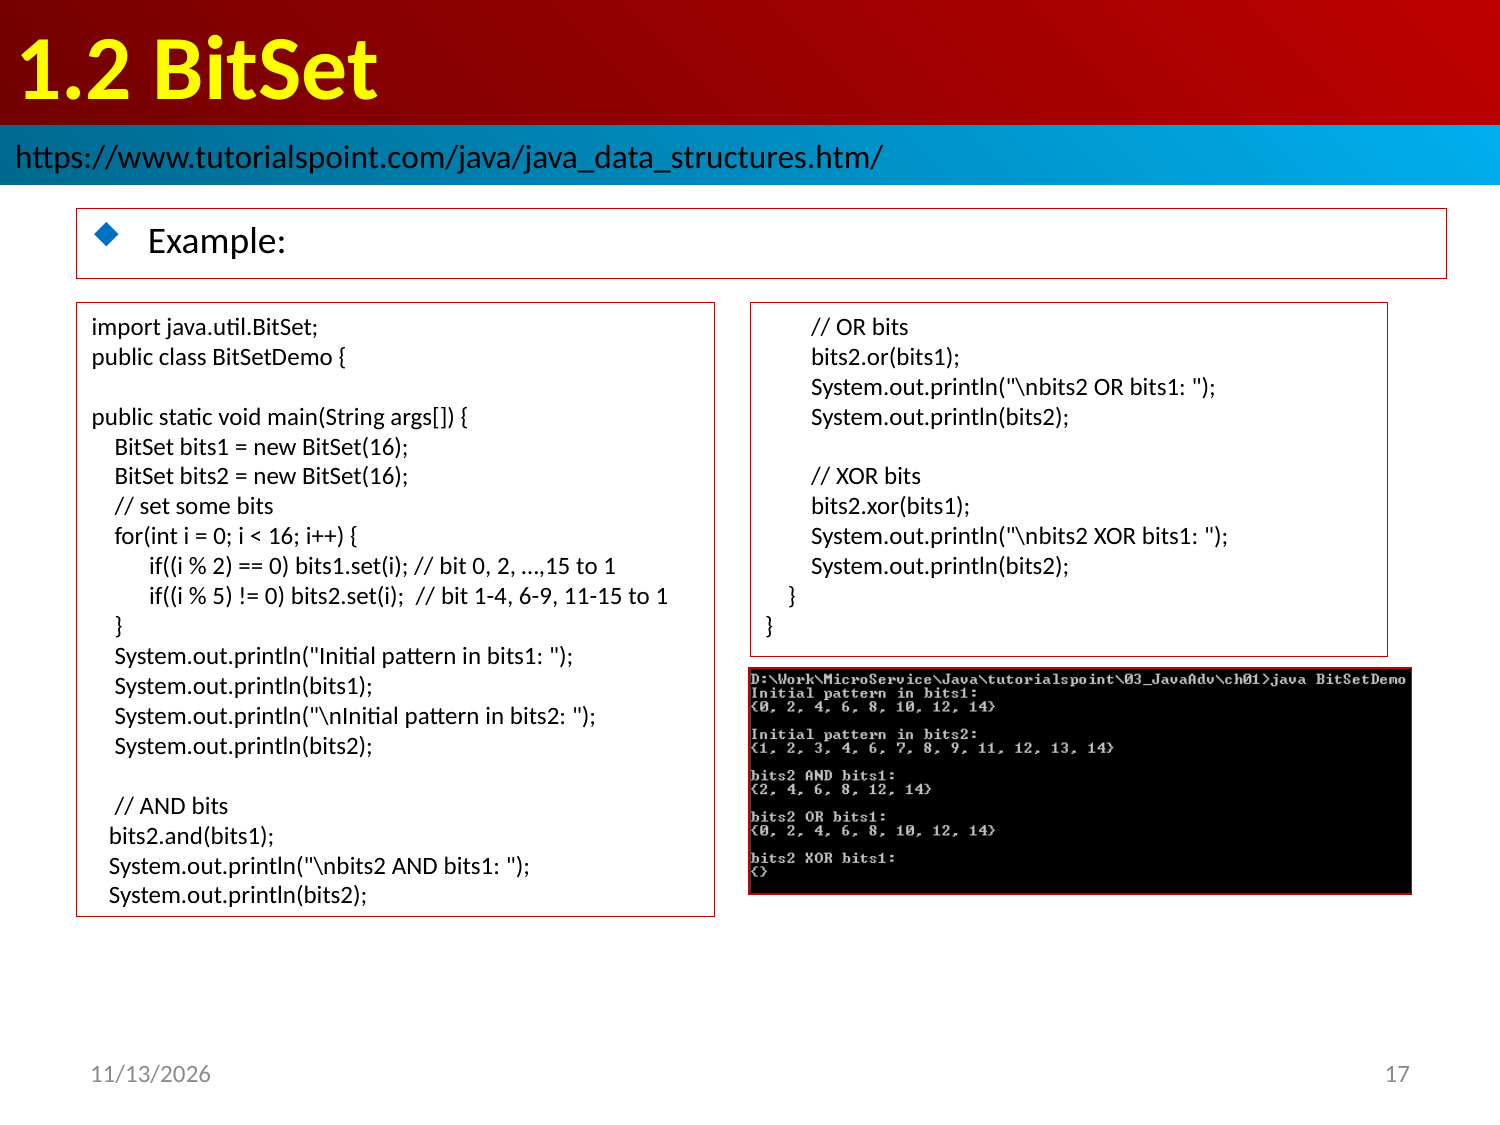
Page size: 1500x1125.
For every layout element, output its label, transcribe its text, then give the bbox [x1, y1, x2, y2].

subtitle Example: [76, 208, 1447, 279]
slide_number 17 [1074, 1042, 1425, 1103]
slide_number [75, 1042, 425, 1103]
text_box https://www.tutorialspoint.com/java/java_data_structures.htm/ [0, 125, 1500, 185]
title 1.2 BitSet [0, 0, 1500, 125]
text_box import java.util.BitSet; public class BitSetDemo { public static void main(String args[]) { BitSet bits1 = new BitSet(16); BitSet bits2 = new BitSet(16); // set some bits for(int i = 0; i < 16; i++) { if((i % 2) == 0) bits1.set(i); // bit 0, 2, …,15 to 1 if((i % 5) != 0) bits2.set(i); // bit 1-4, 6-9, 11-15 to 1 } System.out.println("Initial pattern in bits1: "); System.out.println(bits1); System.out.println("\nInitial pattern in bits2: "); System.out.println(bits2); // AND bits bits2.and(bits1); System.out.println("\nbits2 AND bits1: "); System.out.println(bits2); [76, 302, 715, 917]
picture [749, 668, 1411, 894]
text_box // OR bits bits2.or(bits1); System.out.println("\nbits2 OR bits1: "); System.out.println(bits2); // XOR bits bits2.xor(bits1); System.out.println("\nbits2 XOR bits1: "); System.out.println(bits2); } } [750, 302, 1388, 657]
